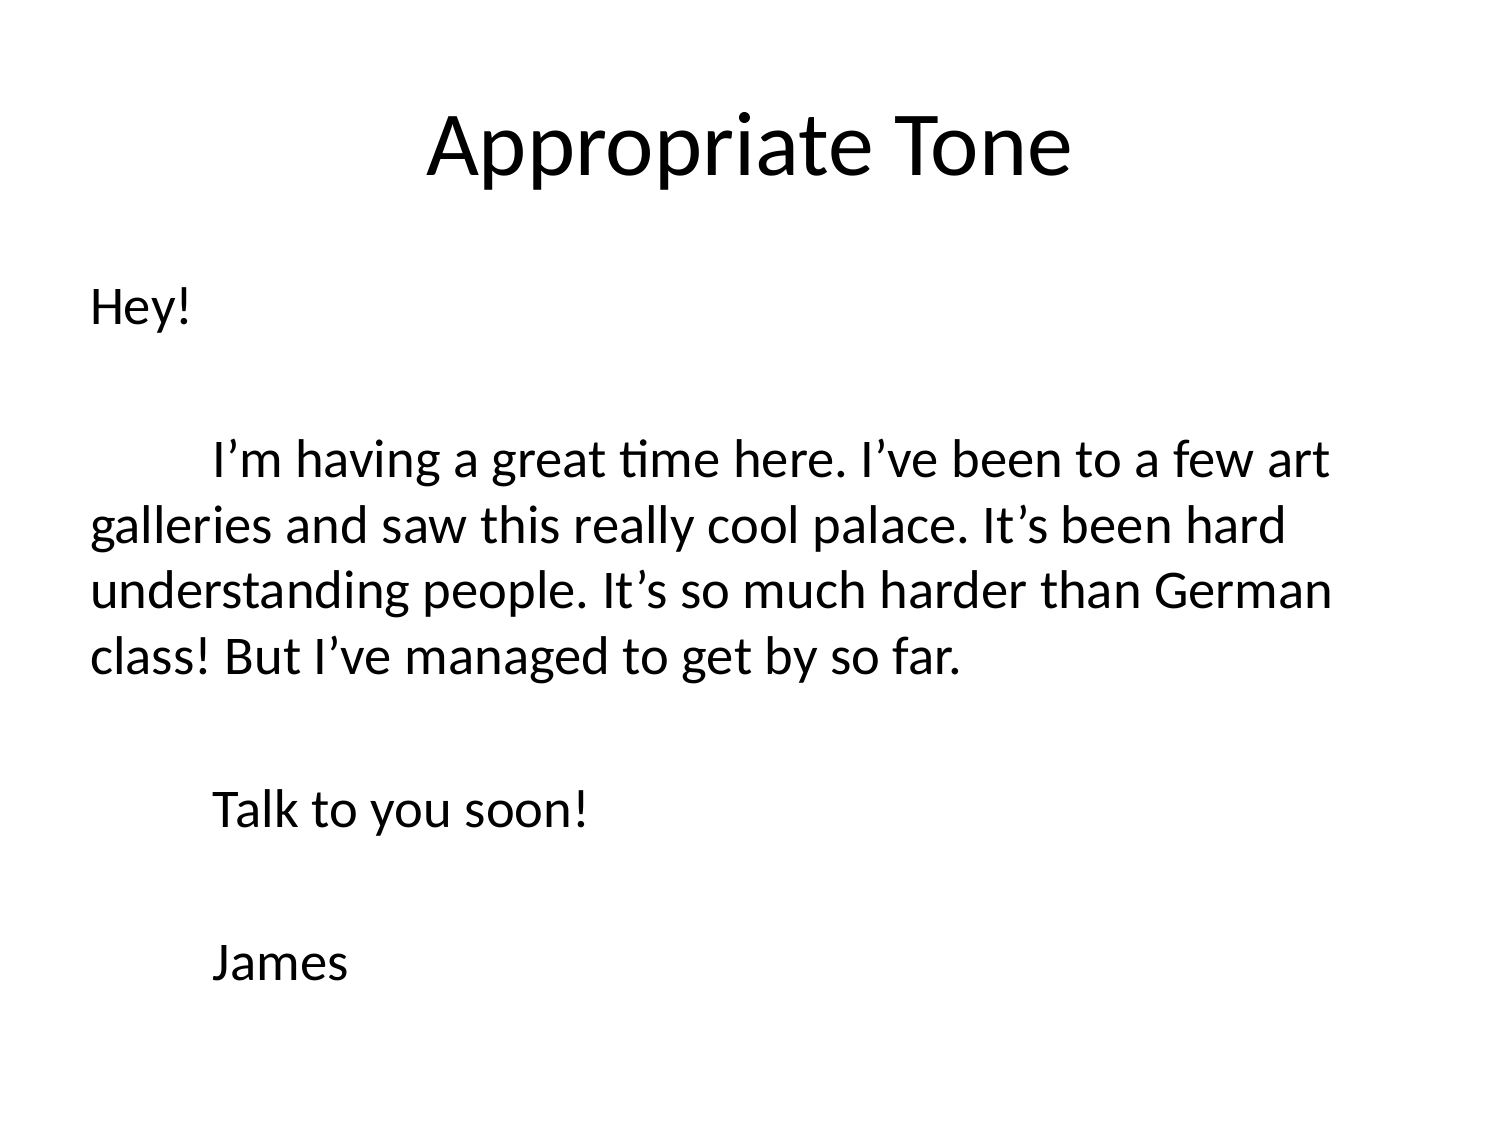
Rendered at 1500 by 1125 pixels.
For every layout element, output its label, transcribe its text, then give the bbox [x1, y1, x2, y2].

title Appropriate Tone [75, 45, 1425, 233]
list Hey! I’m having a great time here. I’ve been to a few art galleries and saw this really cool palace. It’s been hard understanding people. It’s so much harder than German class! But I’ve managed to get by so far. Talk to you soon! James [75, 262, 1425, 1005]
